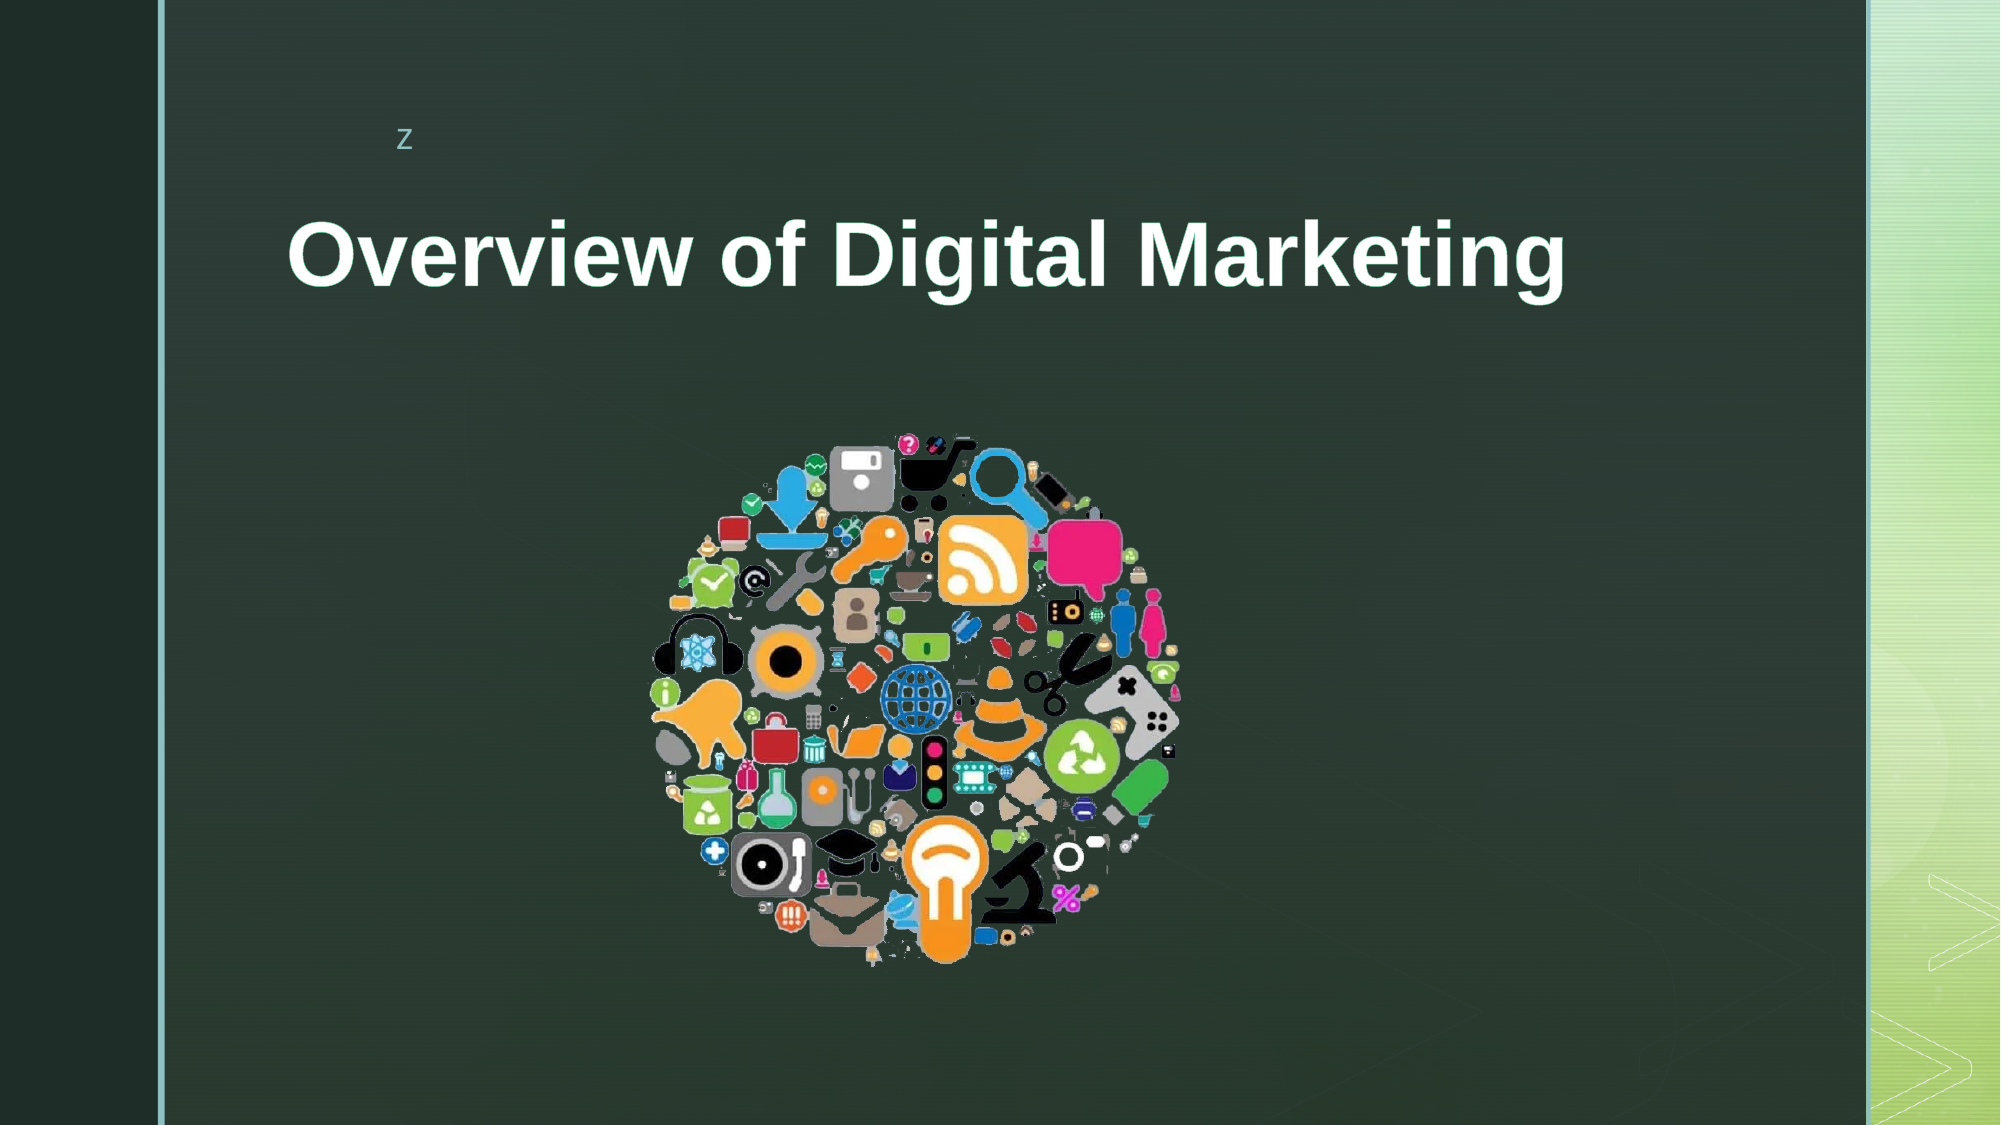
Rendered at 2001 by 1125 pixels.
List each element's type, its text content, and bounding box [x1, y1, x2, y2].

text_box Overview of Digital Marketing [270, 186, 1586, 312]
picture [1871, 0, 2001, 1125]
picture [615, 415, 1189, 989]
